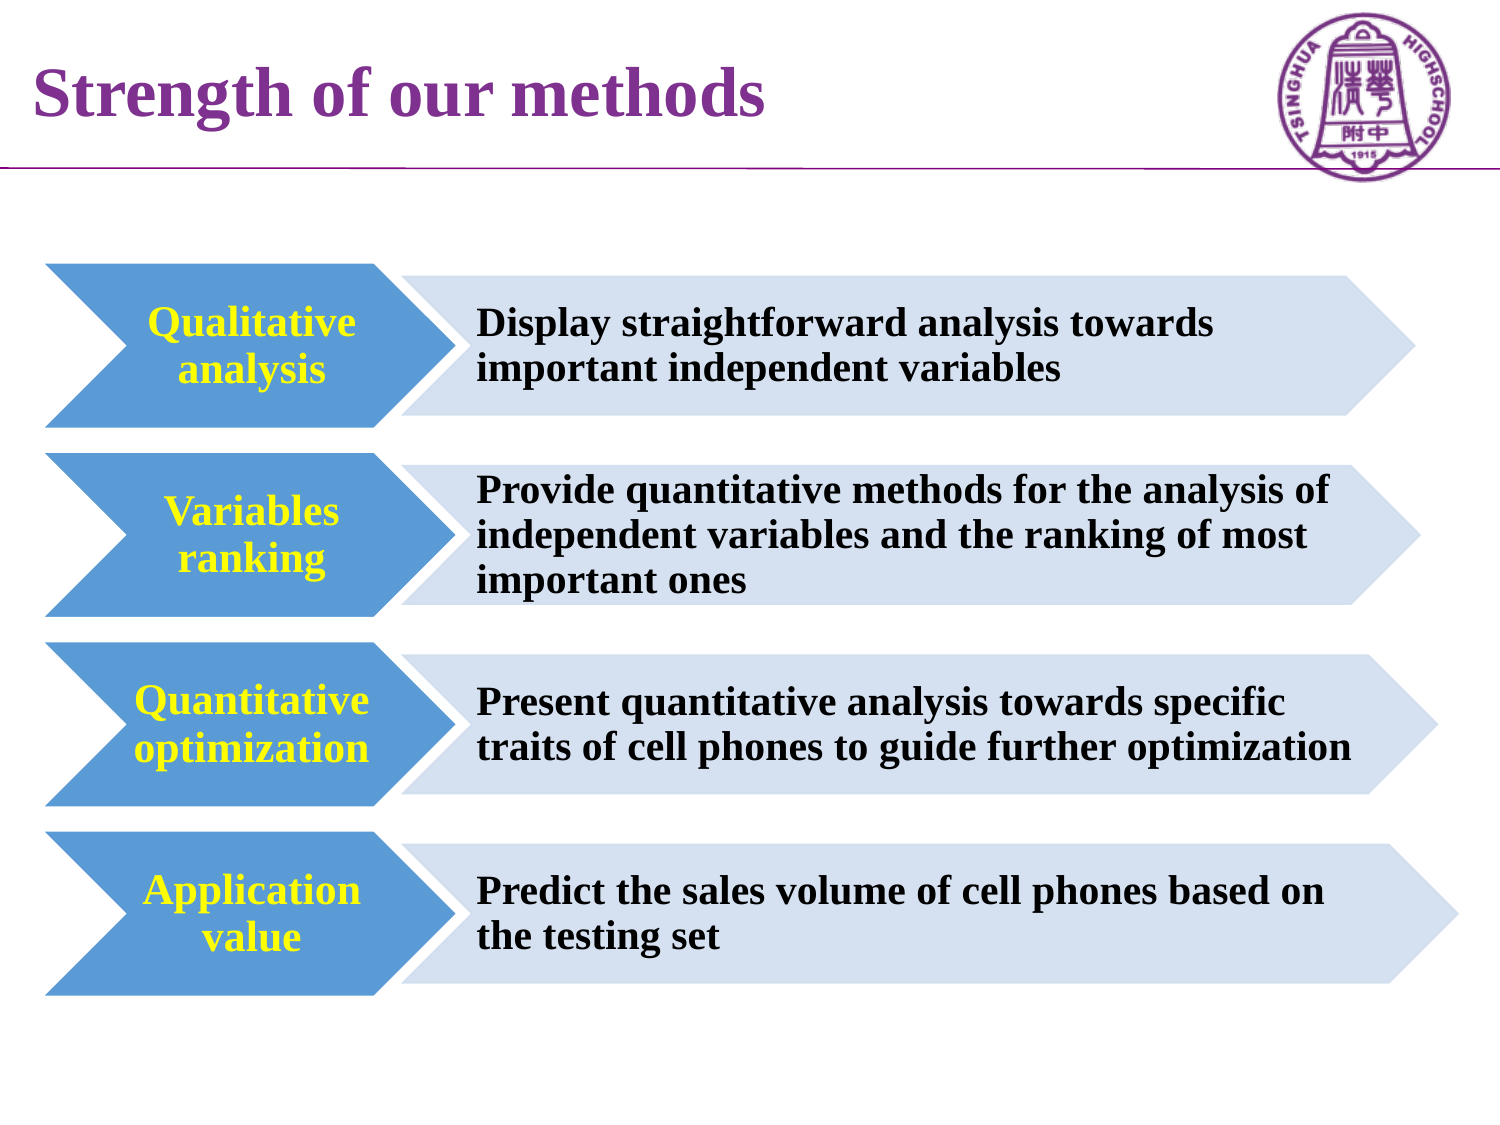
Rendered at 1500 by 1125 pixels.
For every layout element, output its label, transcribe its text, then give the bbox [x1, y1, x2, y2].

picture [1368, 12, 1451, 168]
picture [1368, 170, 1451, 183]
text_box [41, 243, 1459, 1016]
title Strength of our methods [17, 0, 1368, 188]
